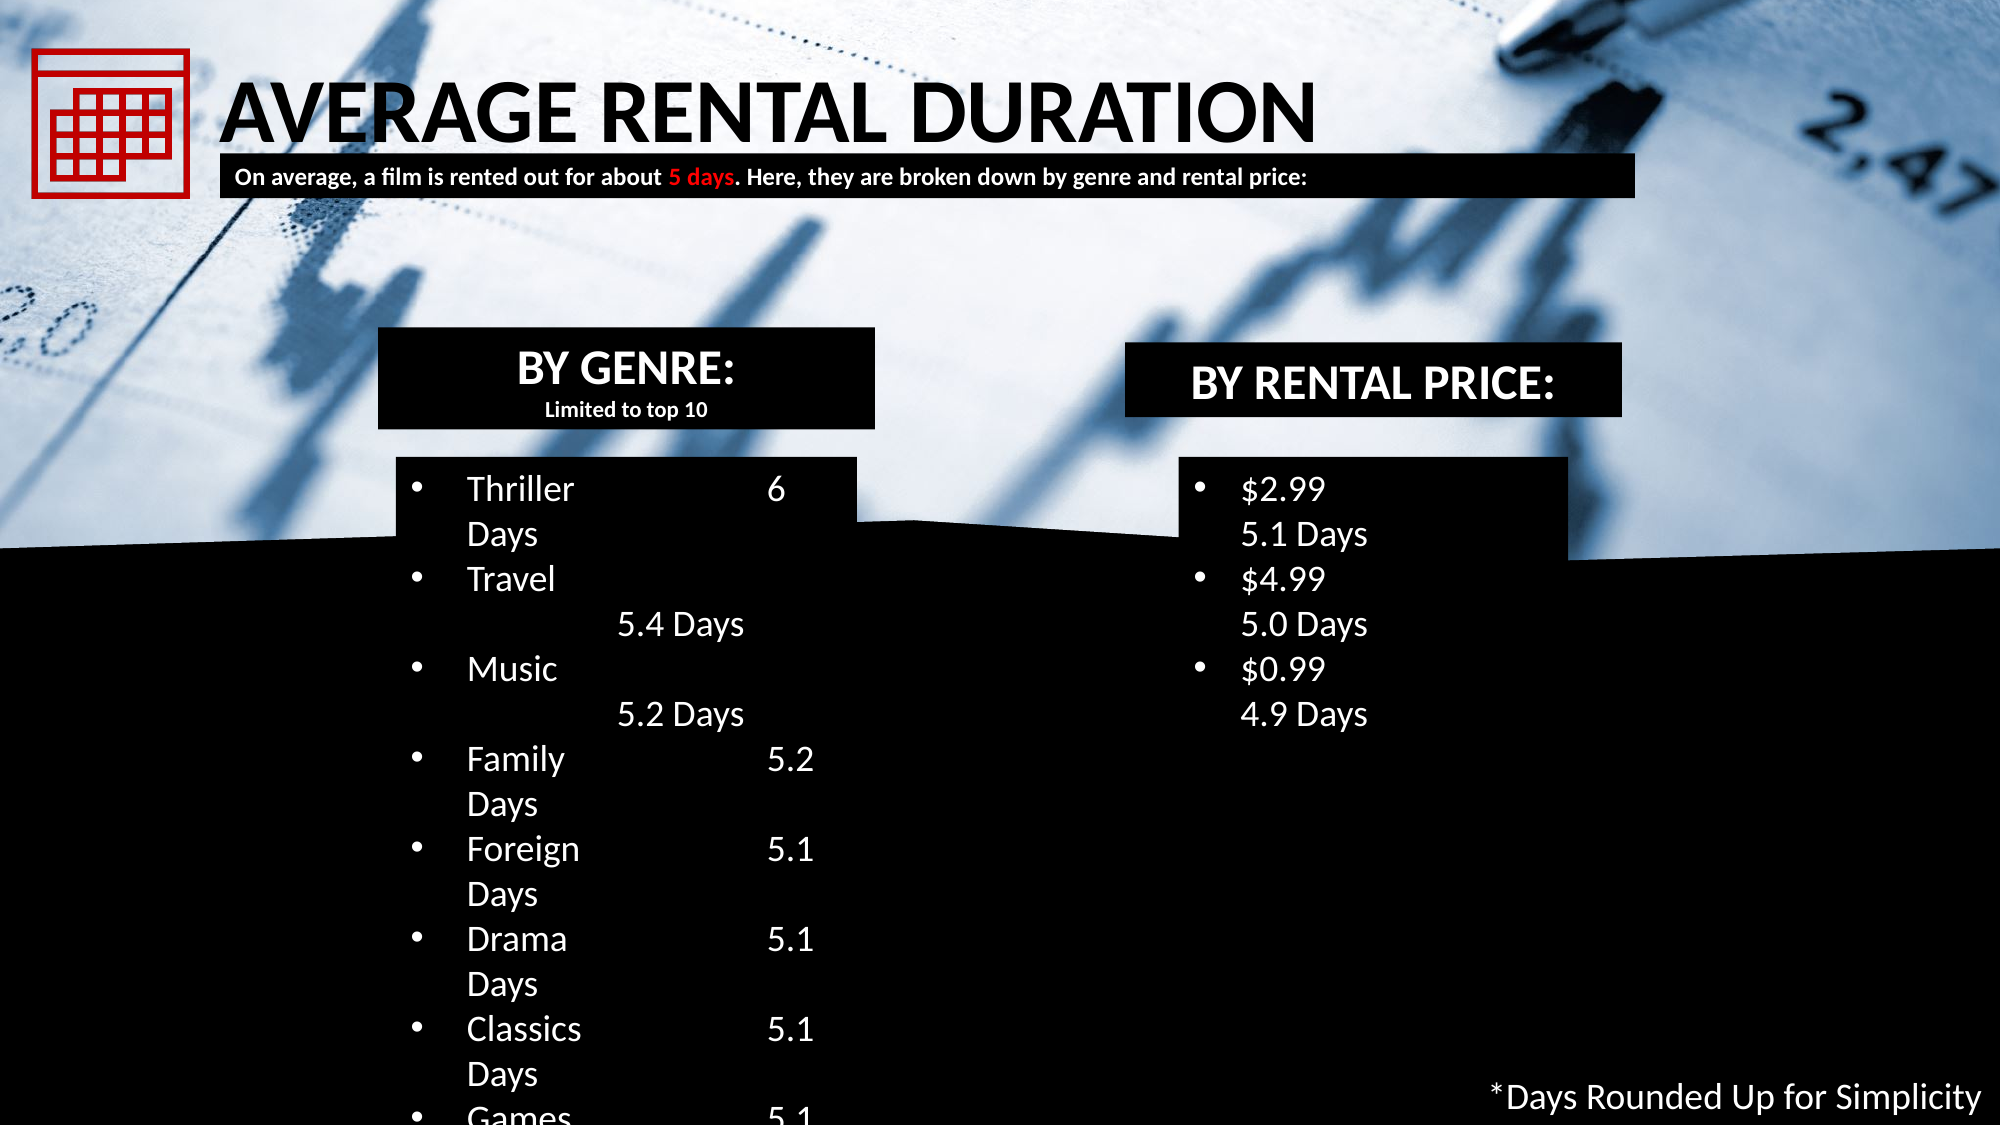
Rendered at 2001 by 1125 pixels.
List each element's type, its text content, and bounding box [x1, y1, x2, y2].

text_box Thriller 6 Days Travel 5.4 Days Music 5.2 Days Family 5.2 Days Foreign 5.1 Days Drama 5.1 Days Classics 5.1 Days Games 5.1 Days Children 5.0 Days Action 4.9 Days [395, 561, 857, 1125]
text_box *Days Rounded Up for Simplicity [1472, 1064, 2000, 1125]
picture [0, 0, 2000, 561]
text_box $2.99 5.1 Days $4.99 5.0 Days $0.99 4.9 Days [1178, 561, 1569, 742]
